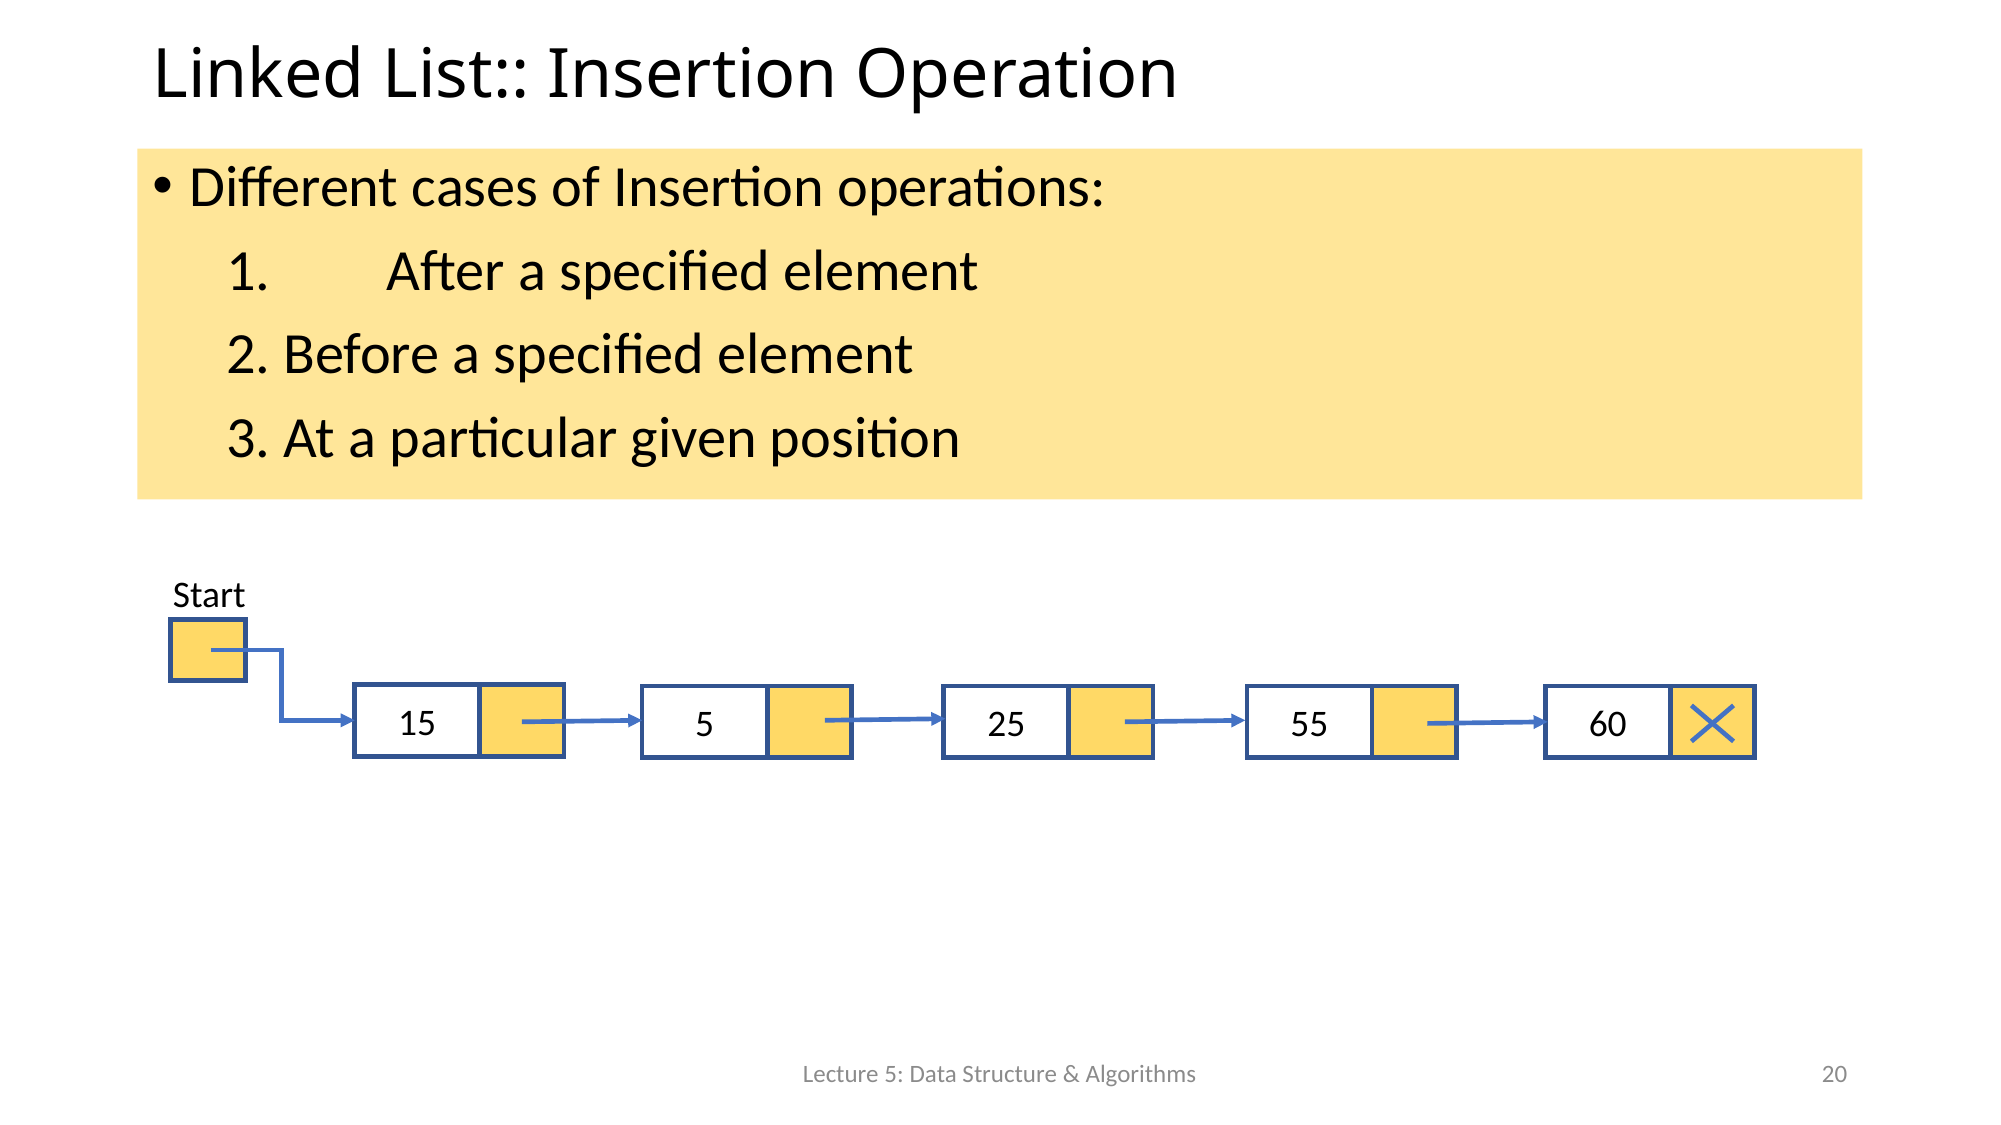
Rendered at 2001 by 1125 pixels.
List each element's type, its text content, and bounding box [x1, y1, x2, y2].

list Different cases of Insertion operations: After a specified element Before a specified element At a particular given position [137, 148, 1863, 500]
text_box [137, 562, 1755, 758]
slide_number 20 [1412, 1042, 1863, 1103]
footer Lecture 5: Data Structure & Algorithms [662, 1042, 1338, 1103]
title Linked List:: Insertion Operation [137, 22, 1230, 128]
